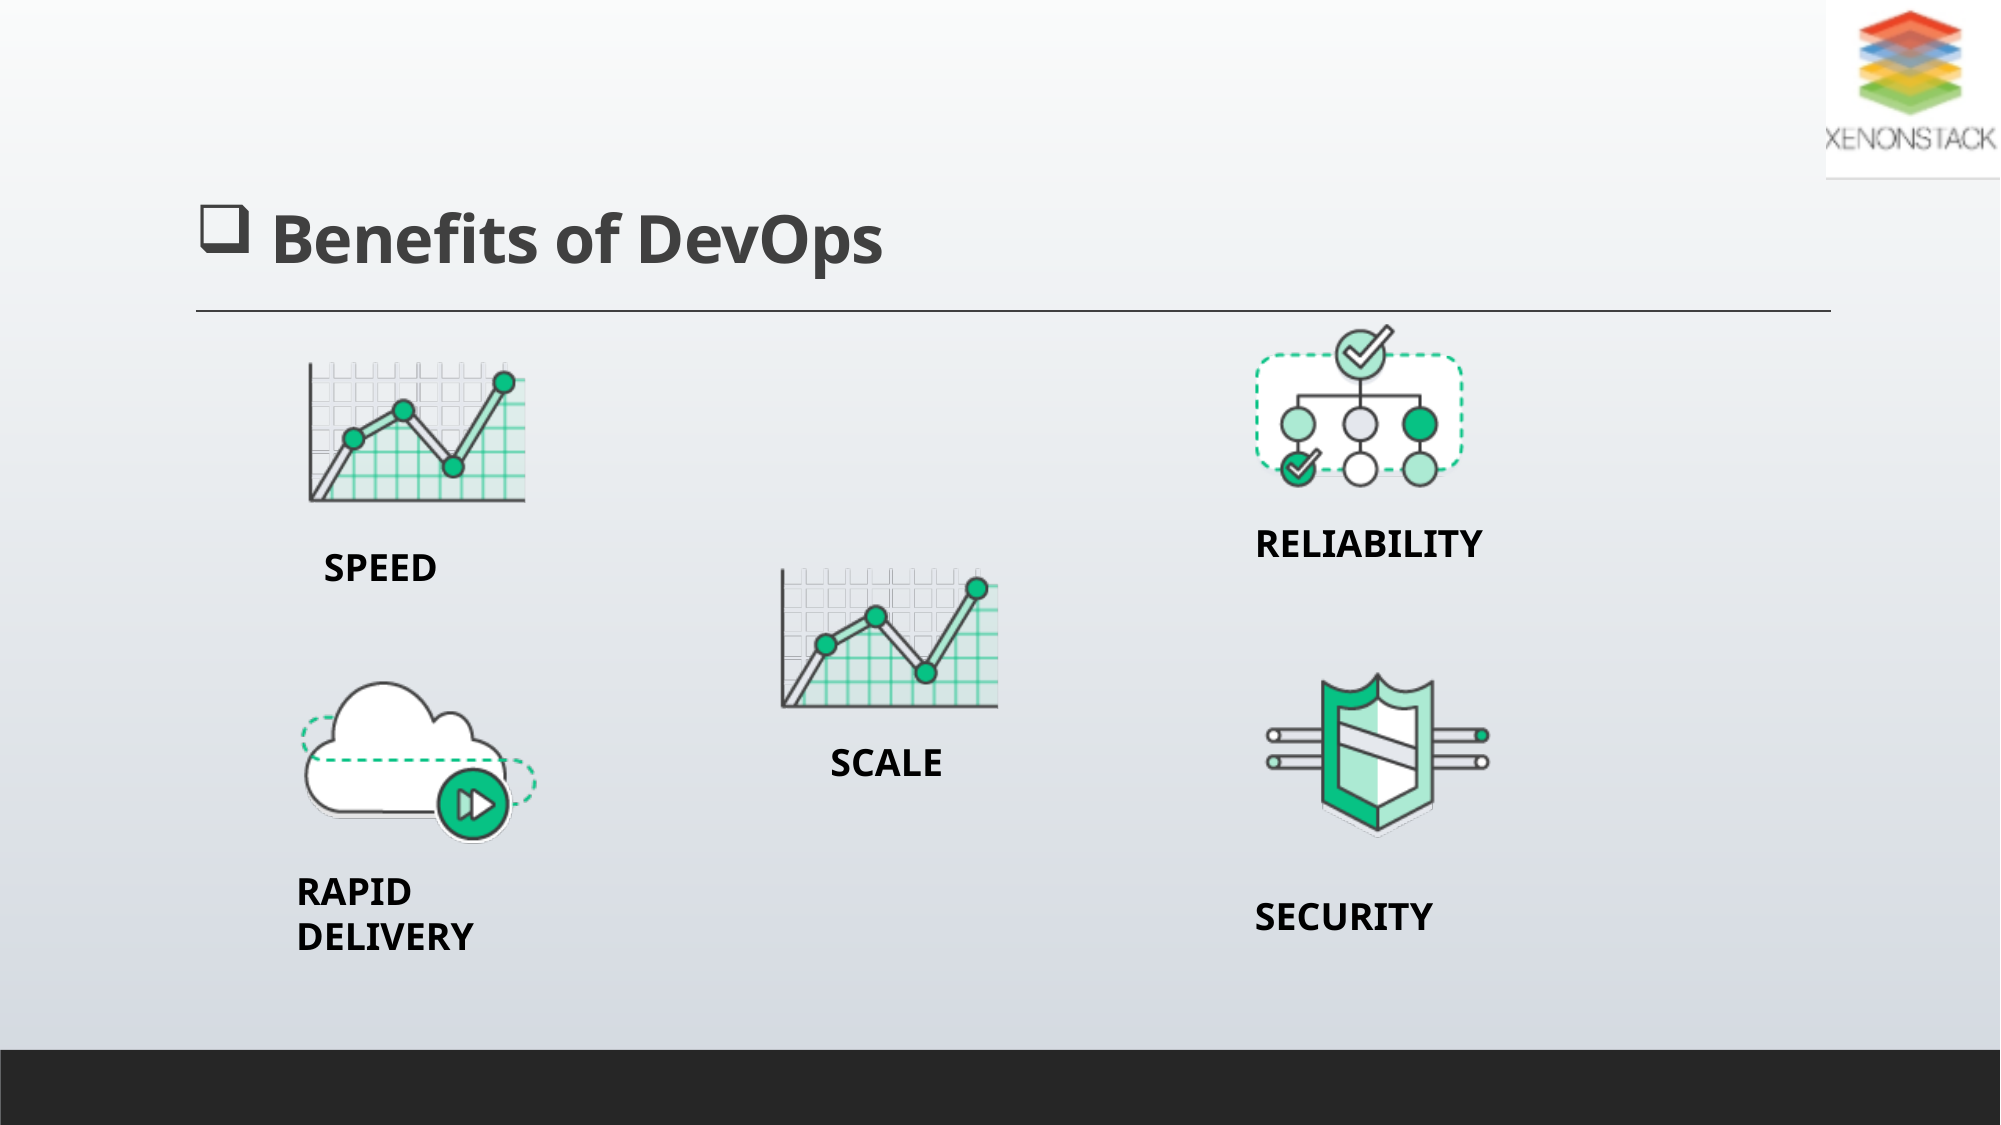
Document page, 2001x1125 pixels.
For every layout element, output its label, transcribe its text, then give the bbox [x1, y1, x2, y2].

text_box RELIABILITY [1240, 512, 1516, 572]
text_box SPEED [309, 536, 557, 596]
title Benefits of DevOps [180, 47, 1830, 285]
picture [280, 663, 557, 861]
text_box RAPID DELIVERY [281, 860, 578, 966]
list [280, 336, 533, 504]
picture [1239, 654, 1516, 852]
text_box SECURITY [1240, 885, 1471, 946]
text_box SCALE [815, 731, 1067, 792]
picture [1825, 0, 2000, 180]
picture [1217, 312, 1494, 511]
picture [753, 541, 1006, 710]
